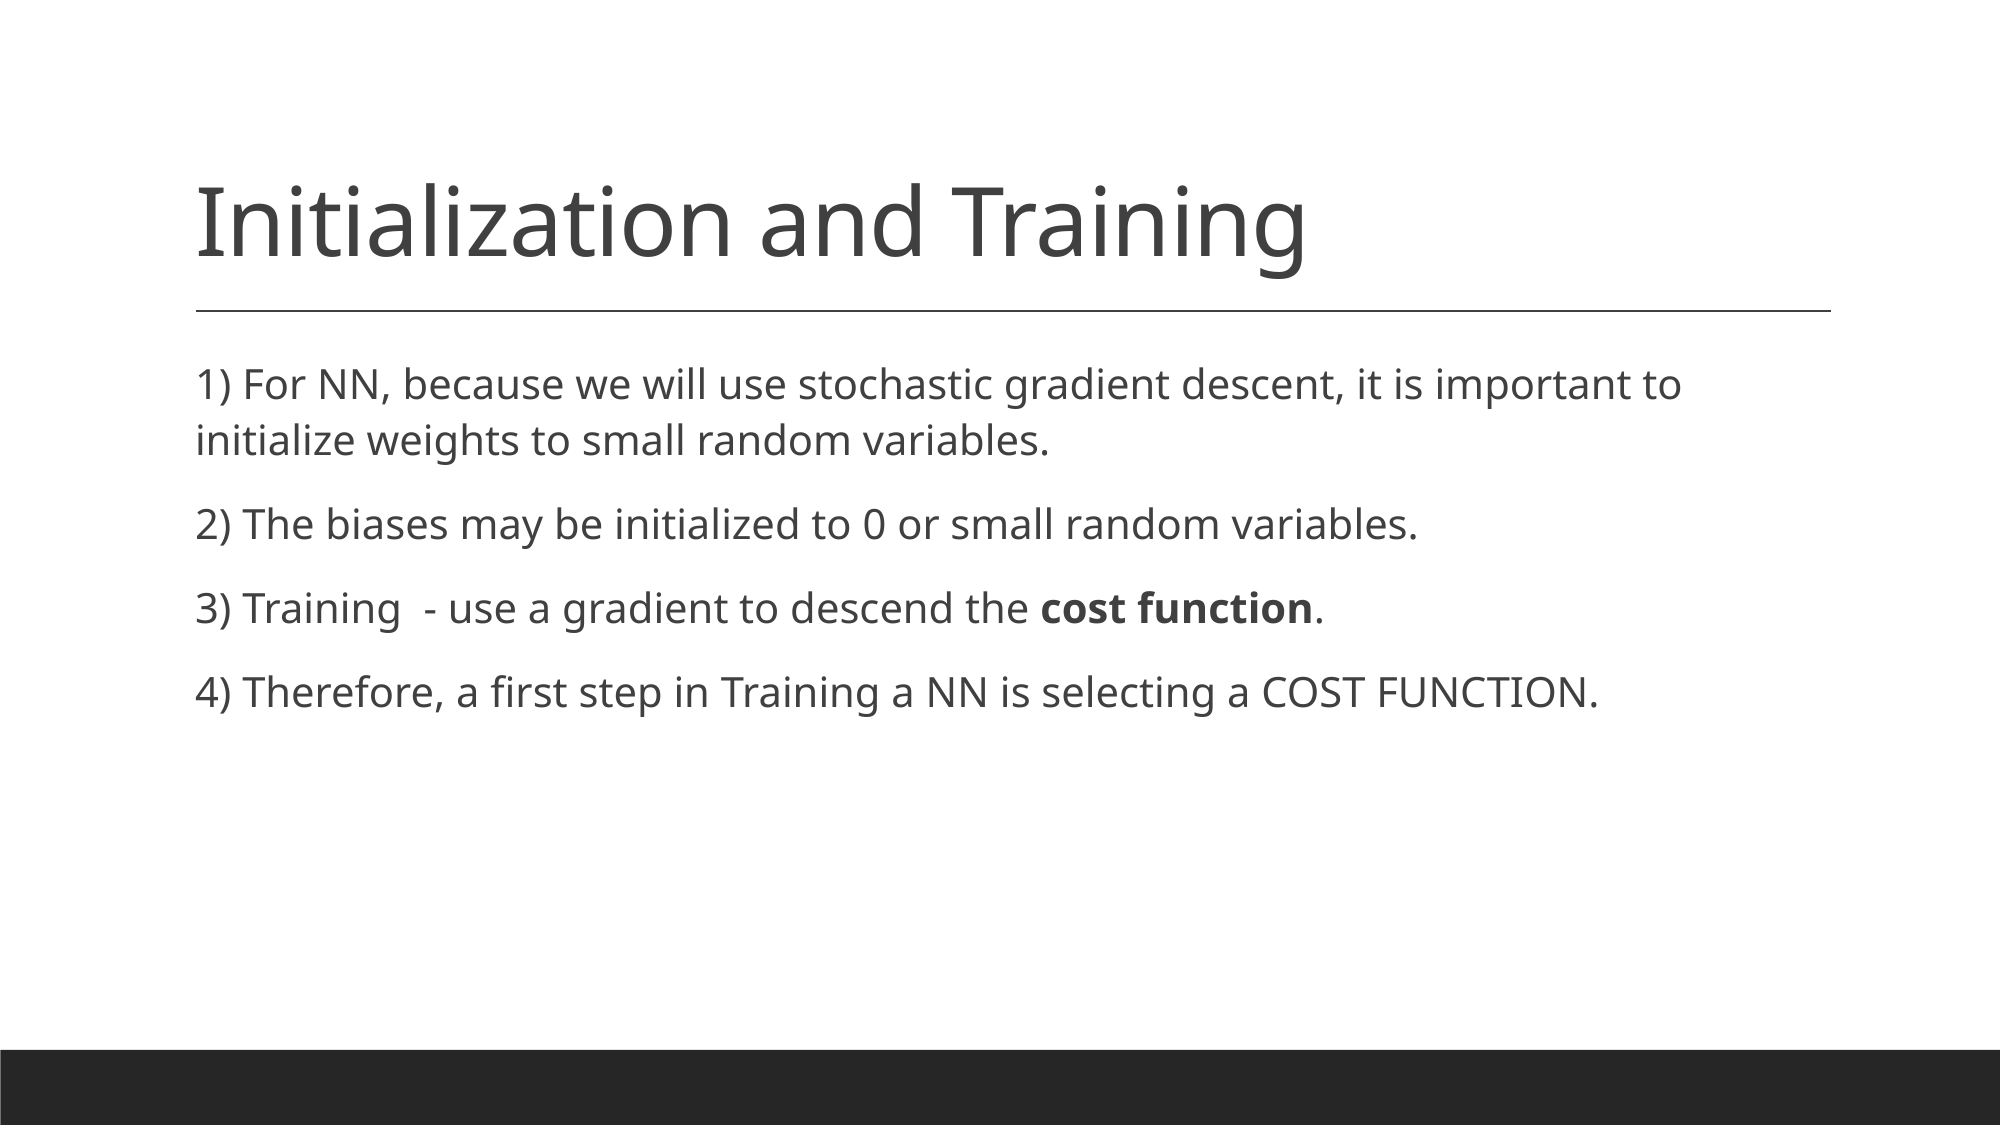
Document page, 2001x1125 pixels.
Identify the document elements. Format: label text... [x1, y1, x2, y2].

list 1) For NN, because we will use stochastic gradient descent, it is important to initialize weights to small random variables. 2) The biases may be initialized to 0 or small random variables. 3) Training - use a gradient to descend the cost function. 4) Therefore, a first step in Training a NN is selecting a COST FUNCTION. [180, 345, 1830, 963]
title Initialization and Training [180, 47, 1830, 285]
